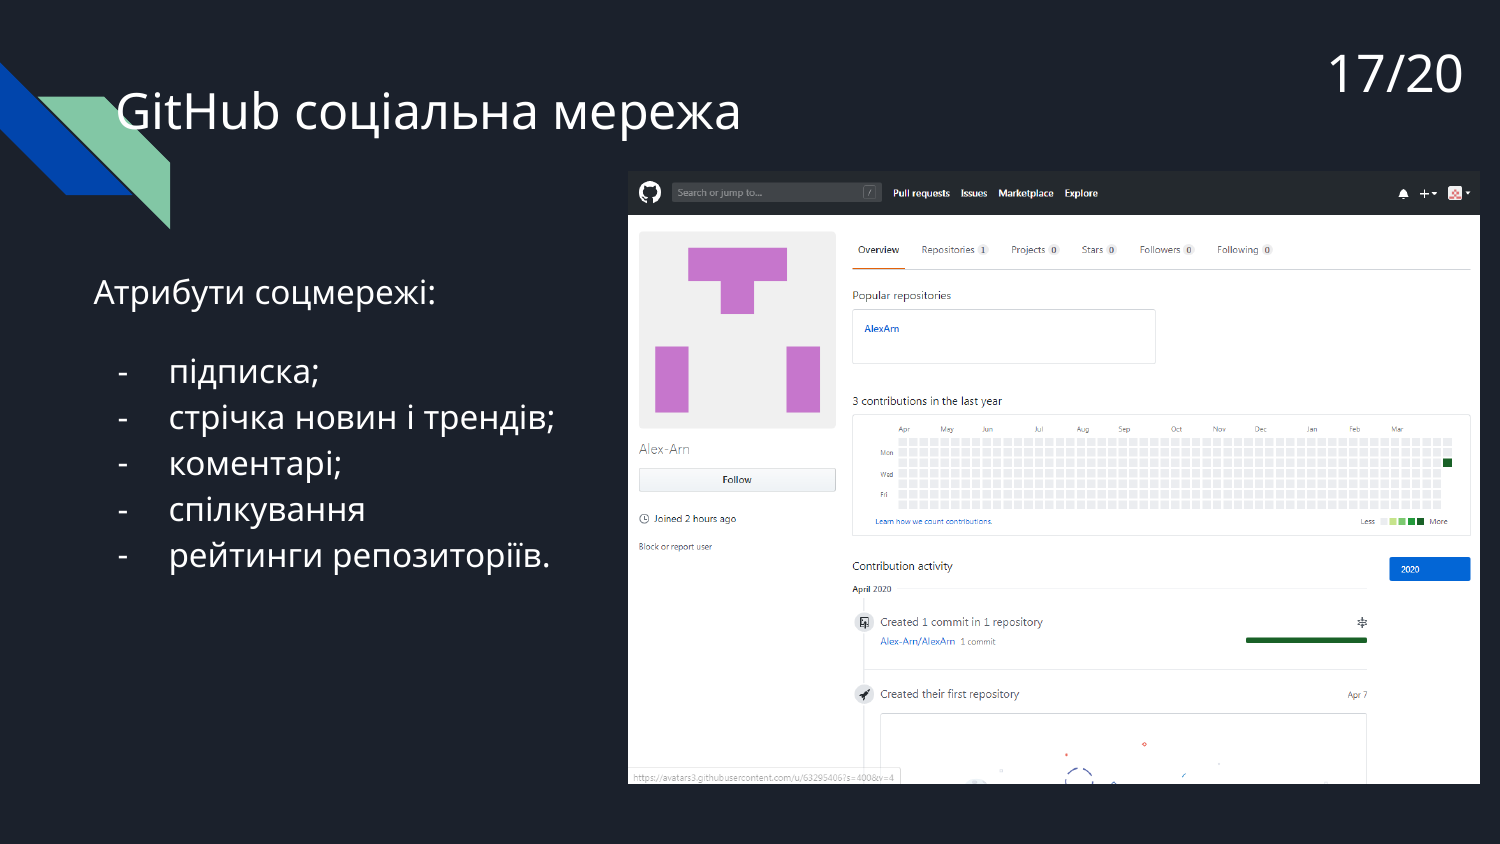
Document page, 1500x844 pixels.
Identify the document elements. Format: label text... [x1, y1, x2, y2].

list Атрибути соцмережі: підписка; стрічка новин і трендів; коментарі; спілкування рейтинги репозиторіїв. [78, 250, 580, 784]
slide_number 17/20 [1300, 29, 1480, 123]
picture [627, 171, 1481, 784]
title GitHub соціальна мережа [100, 64, 1256, 215]
